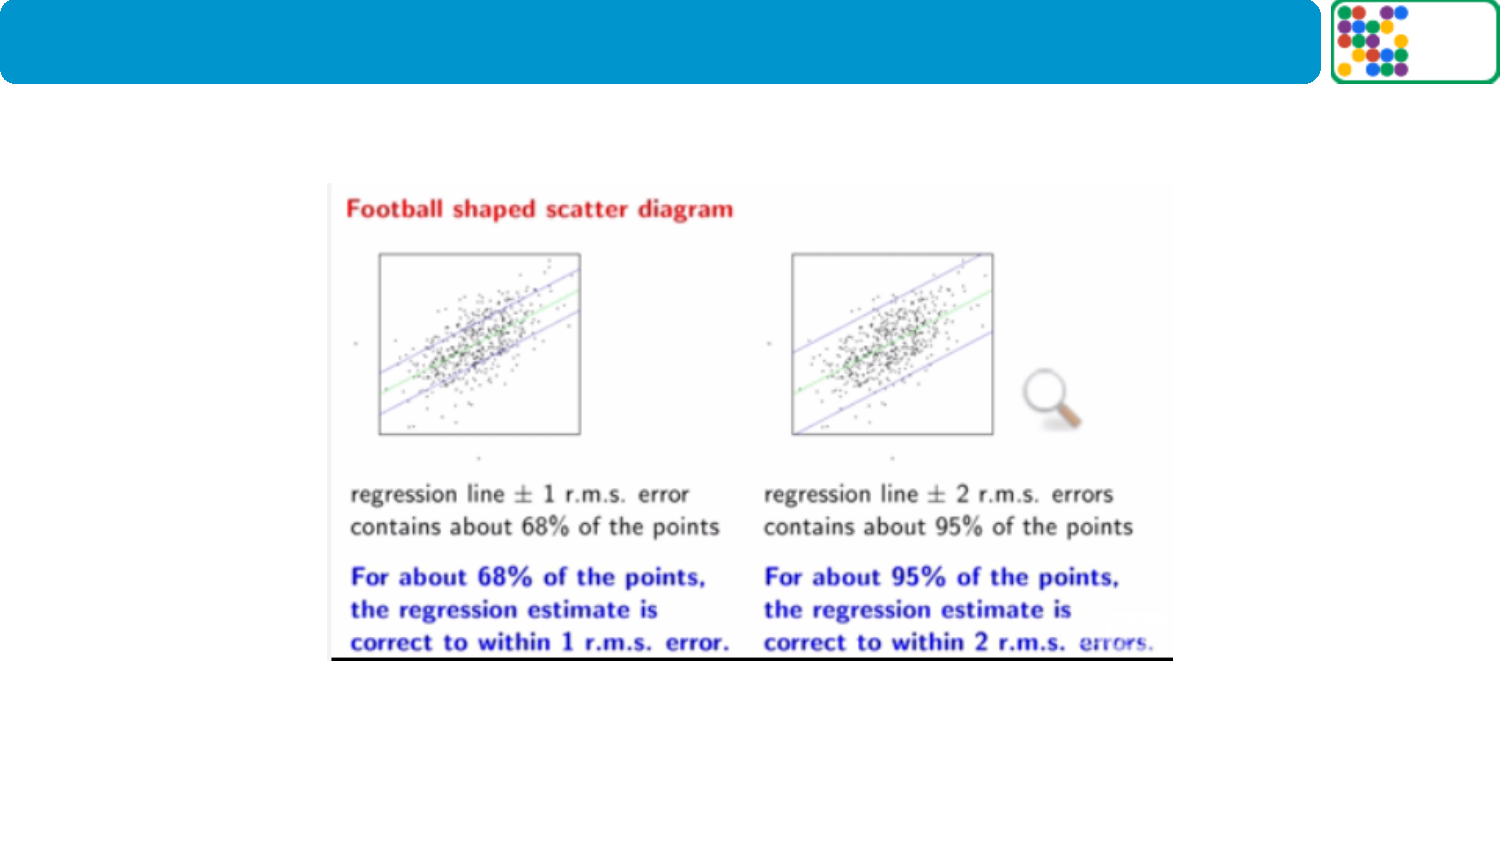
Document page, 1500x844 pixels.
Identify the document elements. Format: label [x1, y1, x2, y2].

picture [0, 0, 6, 8]
picture [1312, 0, 1500, 84]
picture [327, 183, 1173, 661]
picture [0, 75, 8, 84]
